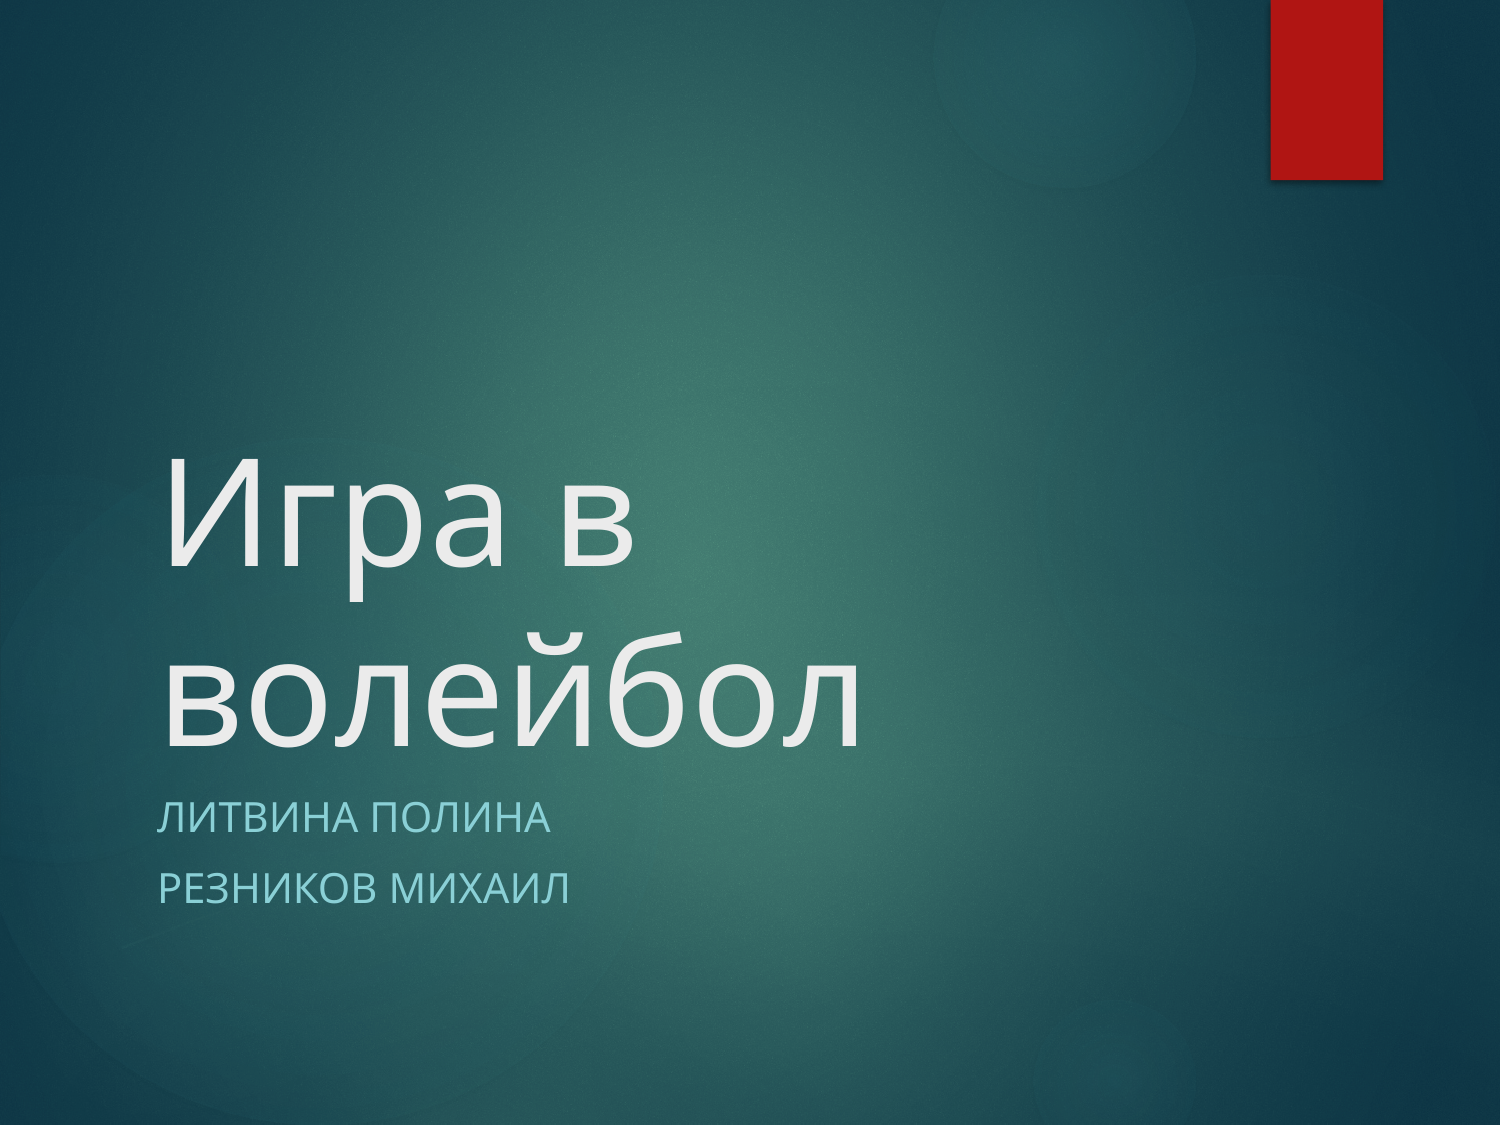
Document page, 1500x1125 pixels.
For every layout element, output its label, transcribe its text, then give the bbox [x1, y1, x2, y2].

subtitle Литвина Полина Резников Михаил [142, 783, 1229, 925]
title Игра в волейбол [142, 237, 1229, 783]
